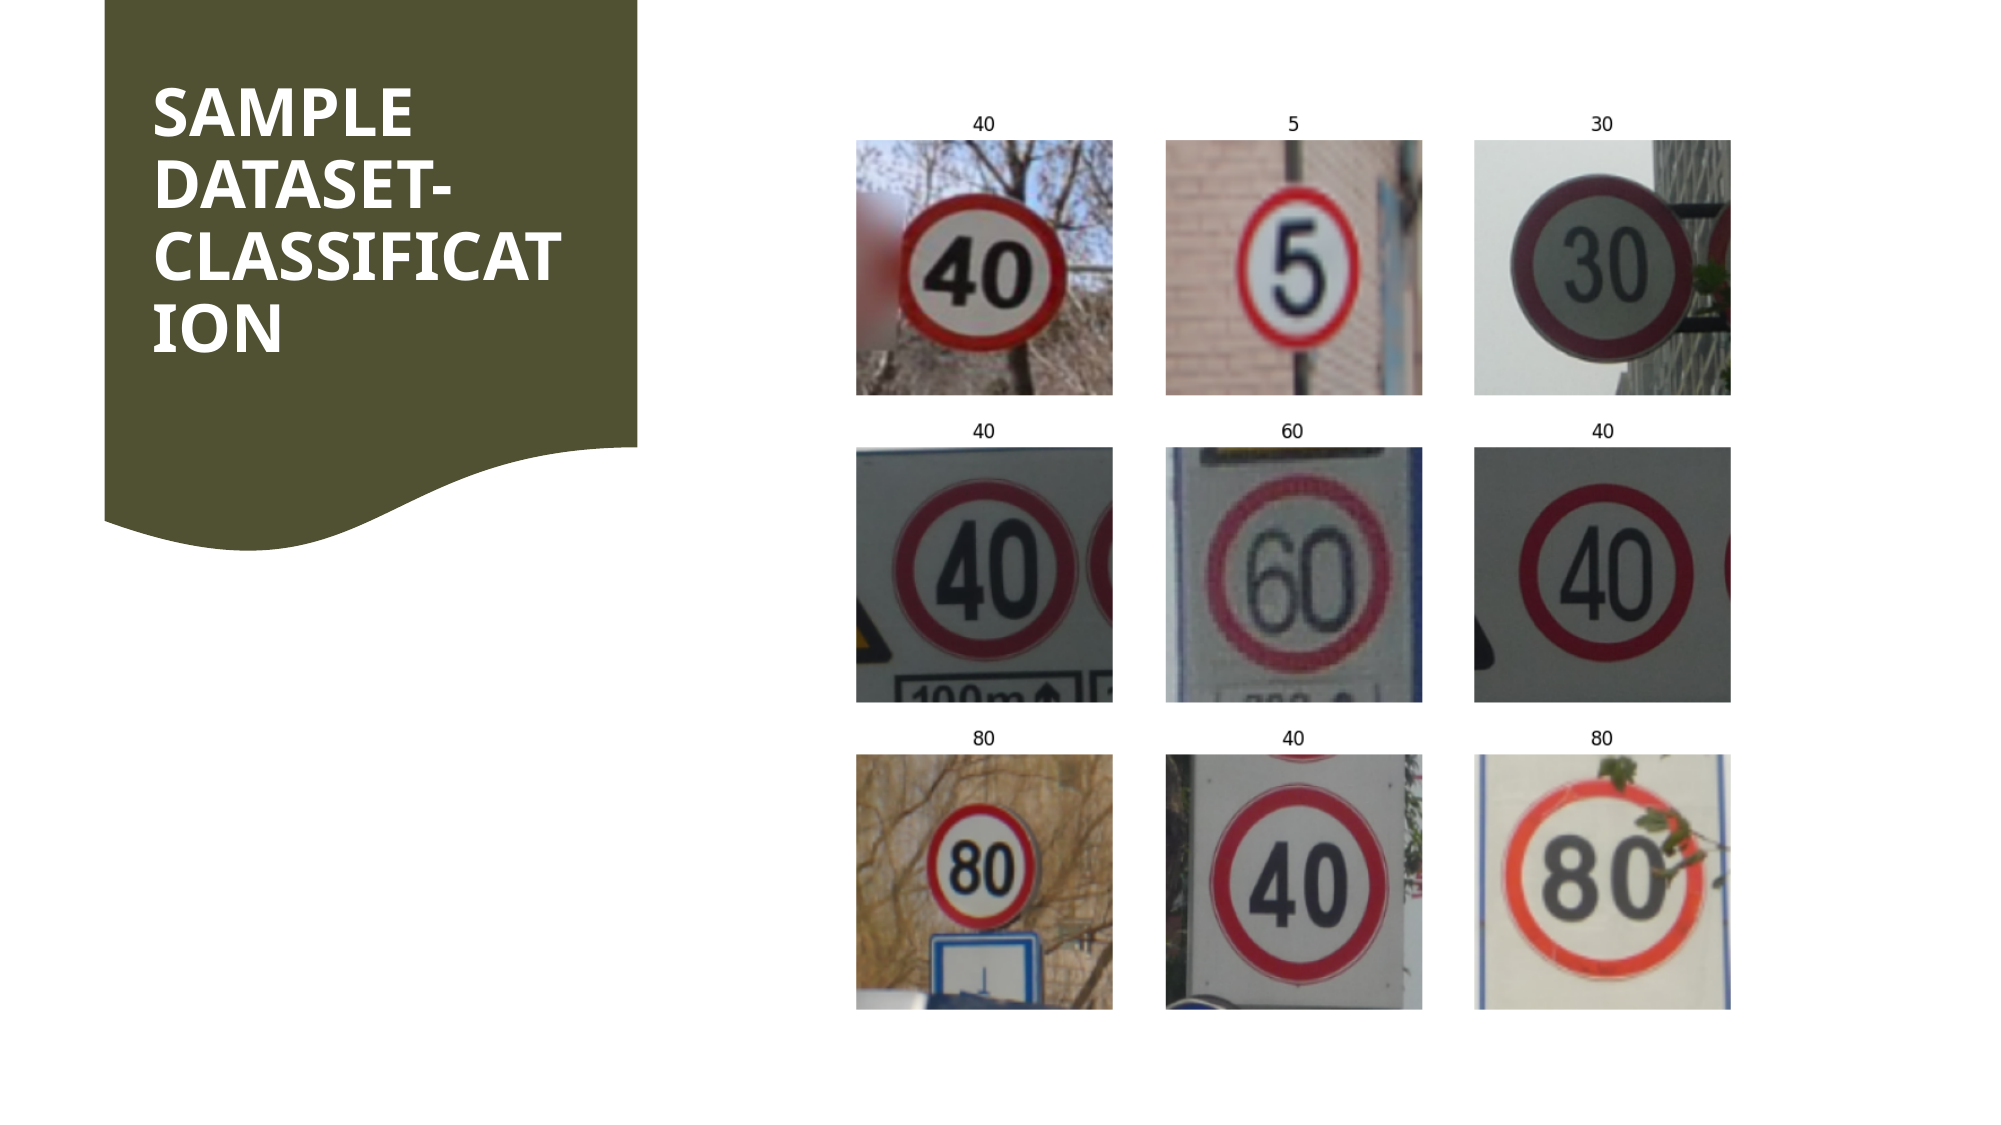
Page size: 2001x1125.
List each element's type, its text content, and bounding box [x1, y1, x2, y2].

text_box [103, 0, 639, 552]
picture [845, 104, 1741, 1021]
title SAMPLE DATASET-CLASSIFICATION [137, 28, 604, 417]
